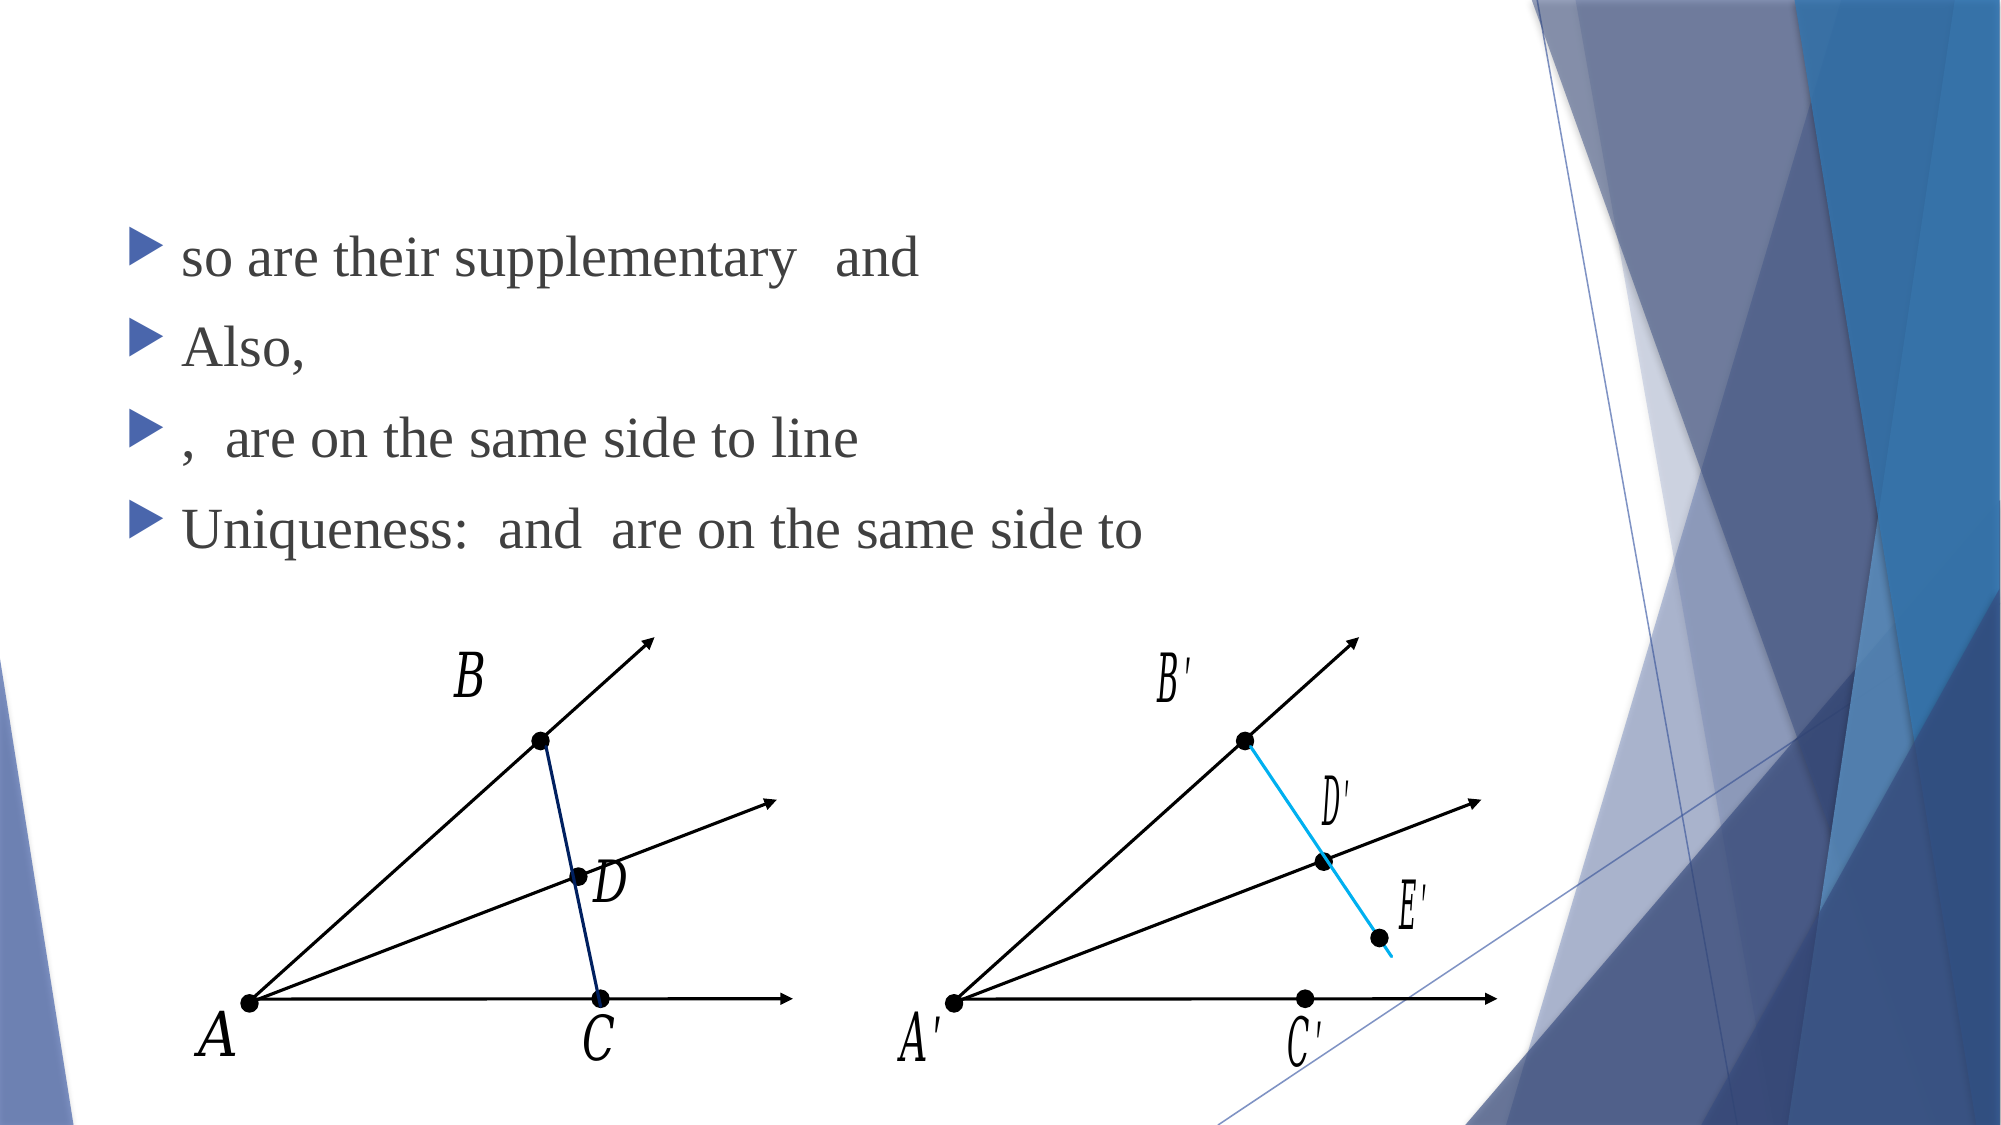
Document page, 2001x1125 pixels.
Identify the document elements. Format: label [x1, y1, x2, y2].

text_box [110, 200, 1674, 658]
text_box [895, 995, 963, 1078]
text_box [952, 636, 1360, 1003]
text_box [451, 642, 549, 750]
text_box [1155, 642, 1254, 750]
text_box [190, 995, 258, 1072]
text_box [1286, 1013, 1324, 1083]
text_box [582, 1013, 619, 1076]
text_box [248, 636, 655, 1003]
text_box [606, 799, 778, 1001]
text_box [1249, 745, 1393, 958]
text_box [545, 745, 602, 1007]
text_box [959, 799, 1482, 1001]
text_box [1371, 869, 1428, 947]
text_box [254, 799, 540, 1001]
